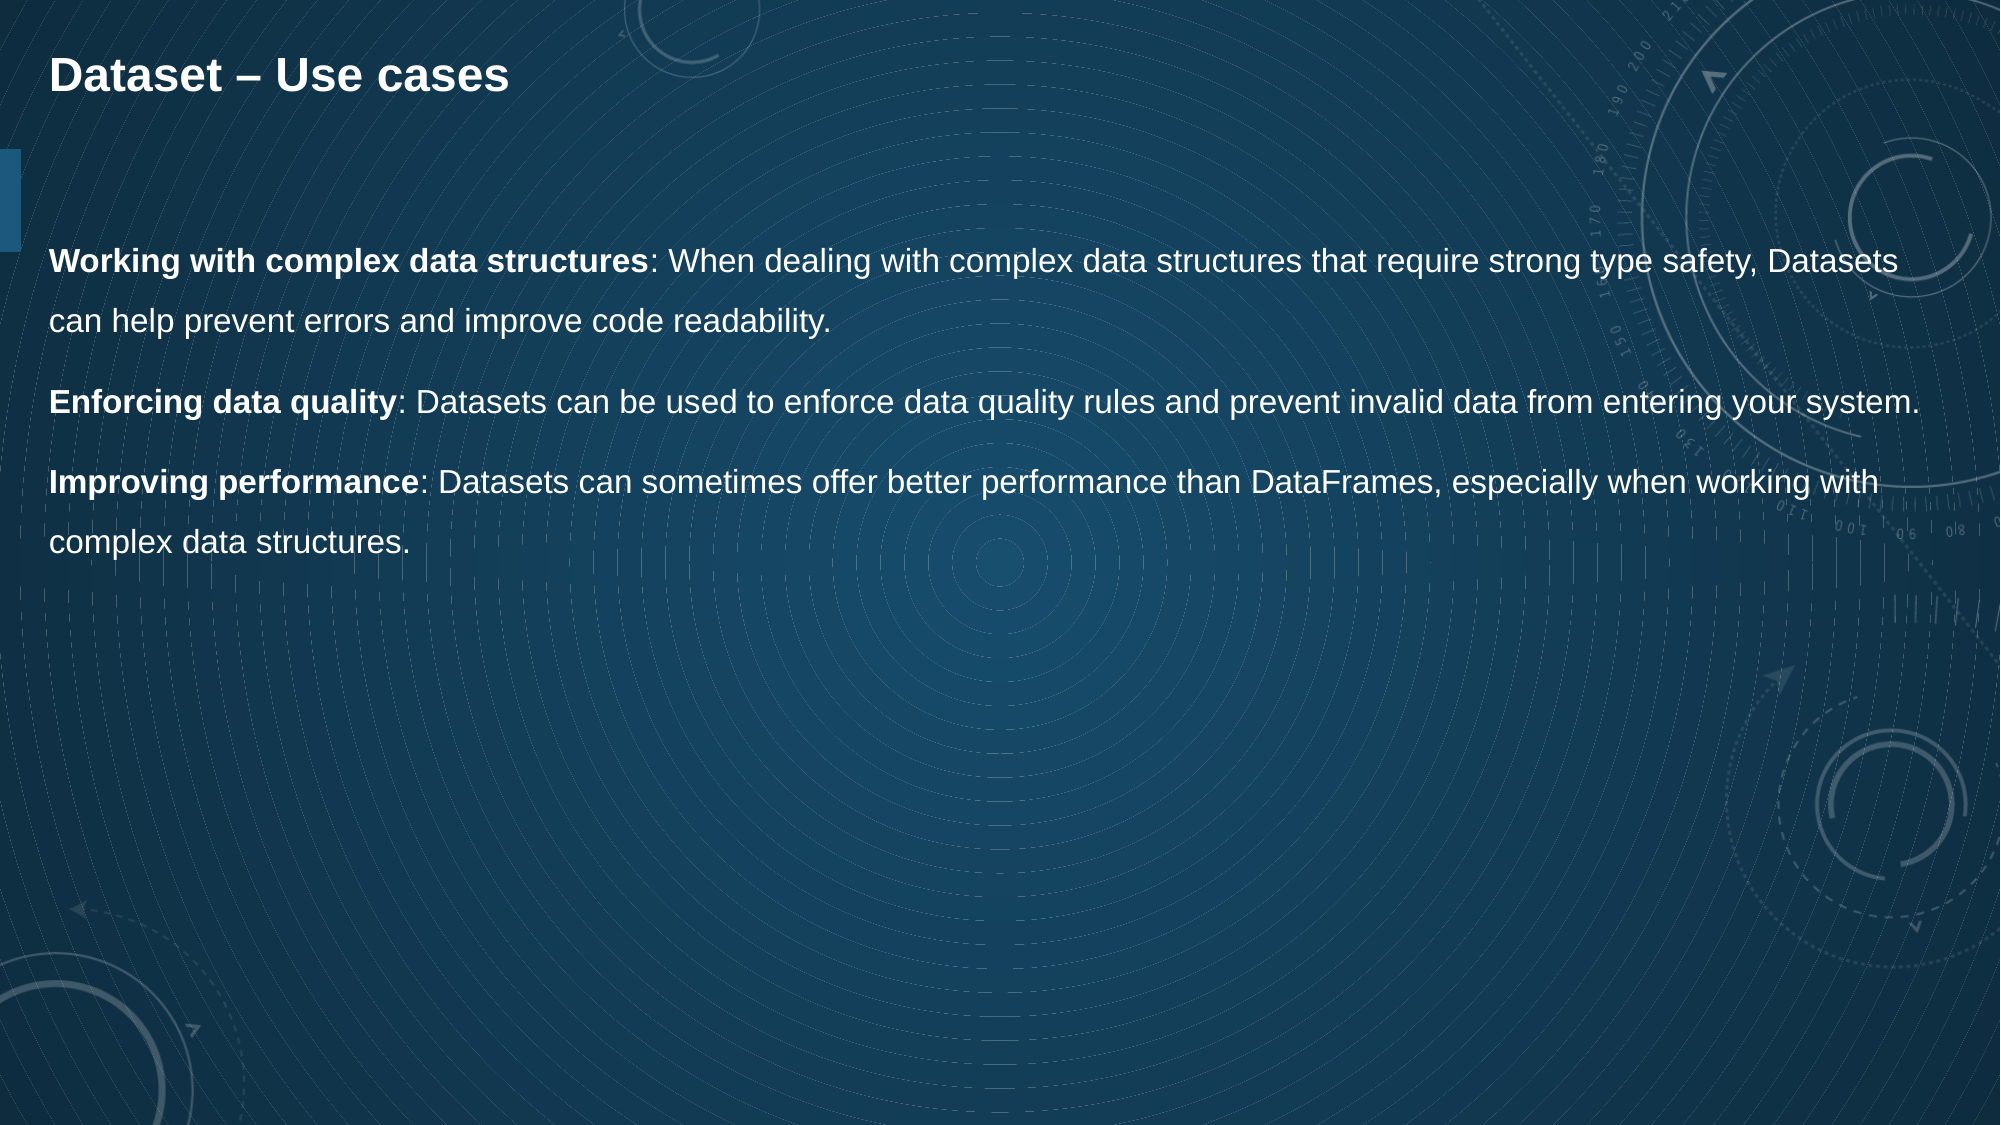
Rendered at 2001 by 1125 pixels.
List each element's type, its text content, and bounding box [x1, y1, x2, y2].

text_box Dataset – Use cases [33, 35, 1967, 156]
text_box Working with complex data structures: When dealing with complex data structures that require strong type safety, Datasets can help prevent errors and improve code readability. Enforcing data quality: Datasets can be used to enforce data quality rules and prevent invalid data from entering your system. Improving performance: Datasets can sometimes offer better performance than DataFrames, especially when working with complex data structures. [33, 212, 1967, 1125]
text_box [33, 155, 1459, 212]
picture [0, 0, 2000, 1125]
